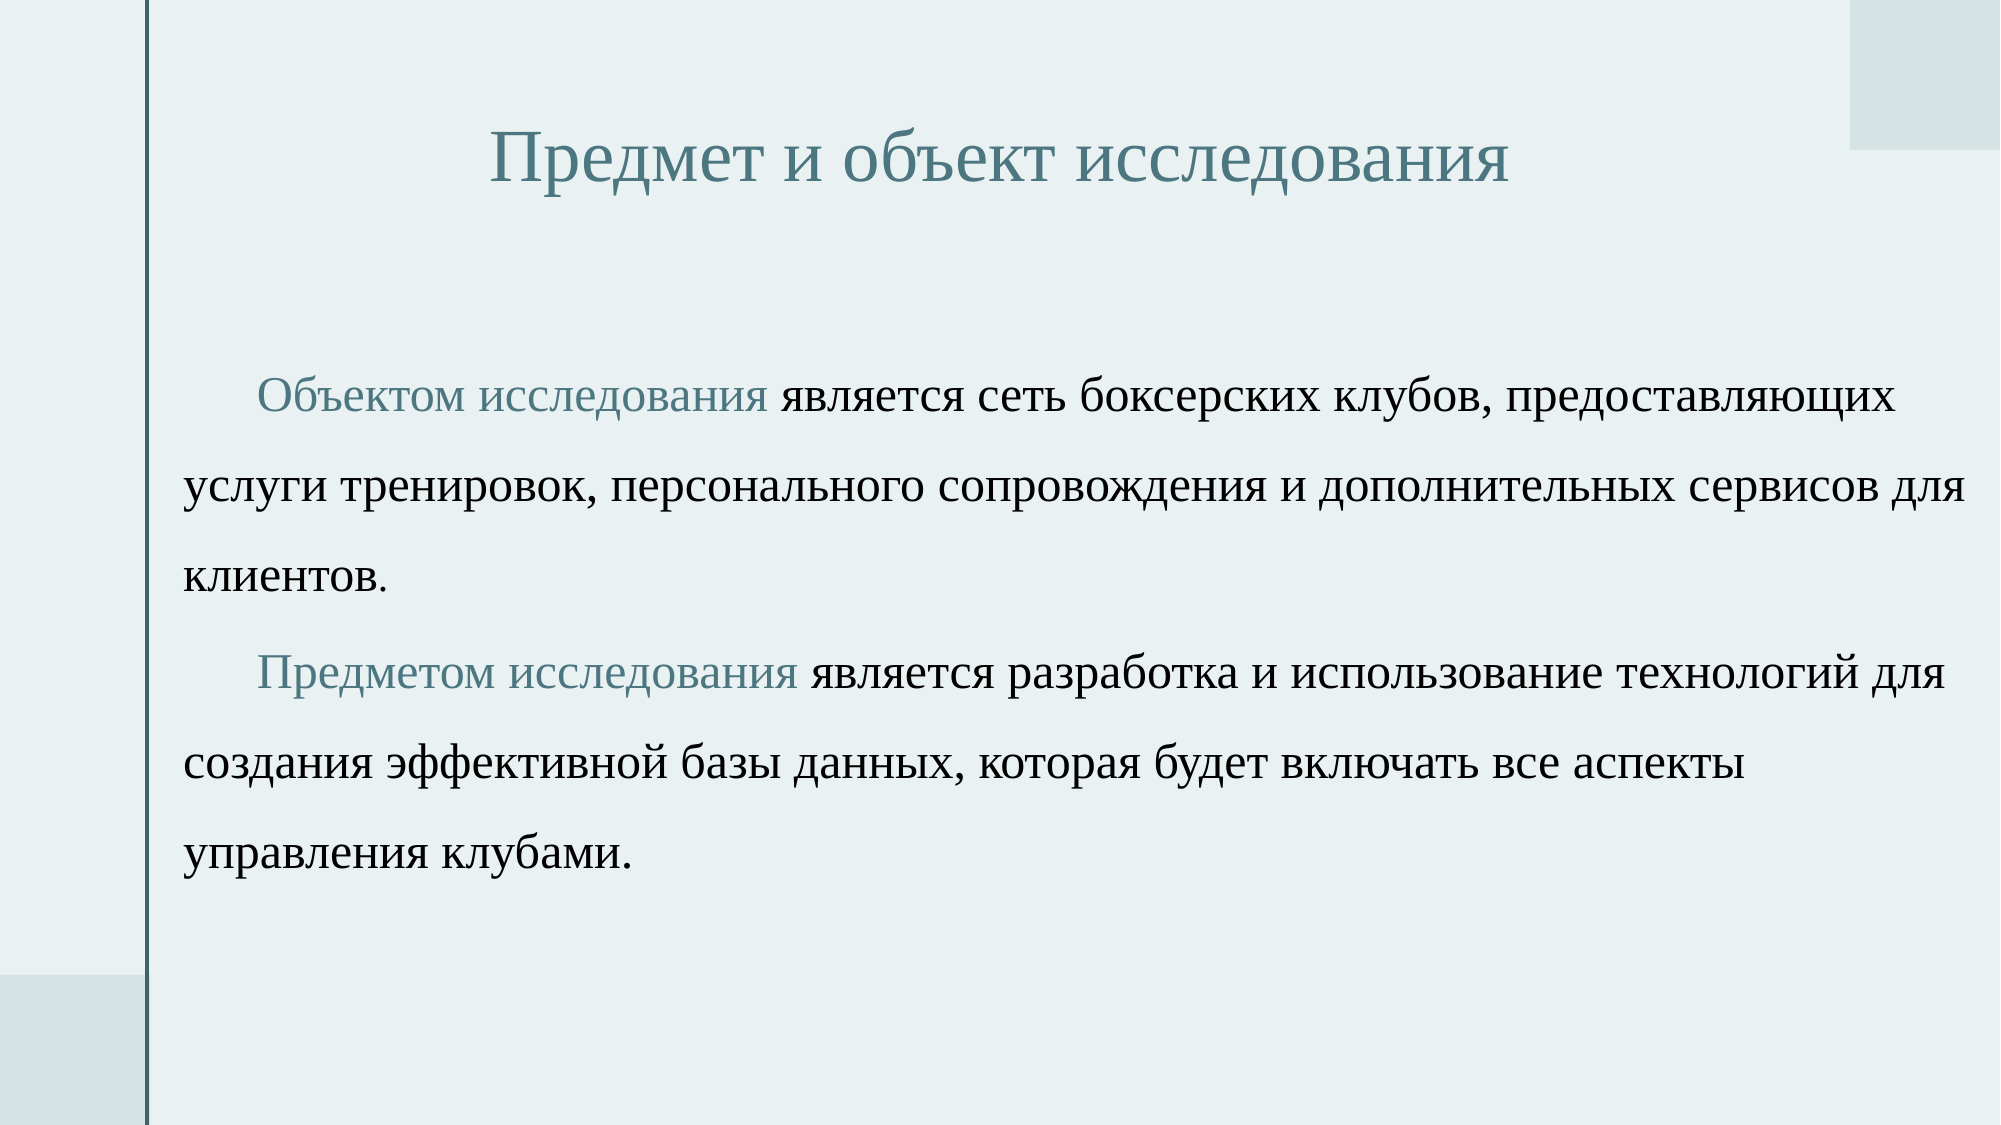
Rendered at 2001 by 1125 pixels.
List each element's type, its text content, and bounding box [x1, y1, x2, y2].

text_box Предметом исследования является разработка и использование технологий для создания эффективной базы данных, которая будет включать все аспекты управления клубами. [168, 600, 2000, 886]
title Предмет и объект исследования [0, 0, 2000, 206]
text_box Объектом исследования является сеть боксерских клубов, предоставляющих услуги тренировок, персонального сопровождения и дополнительных сервисов для клиентов. [168, 323, 2000, 600]
